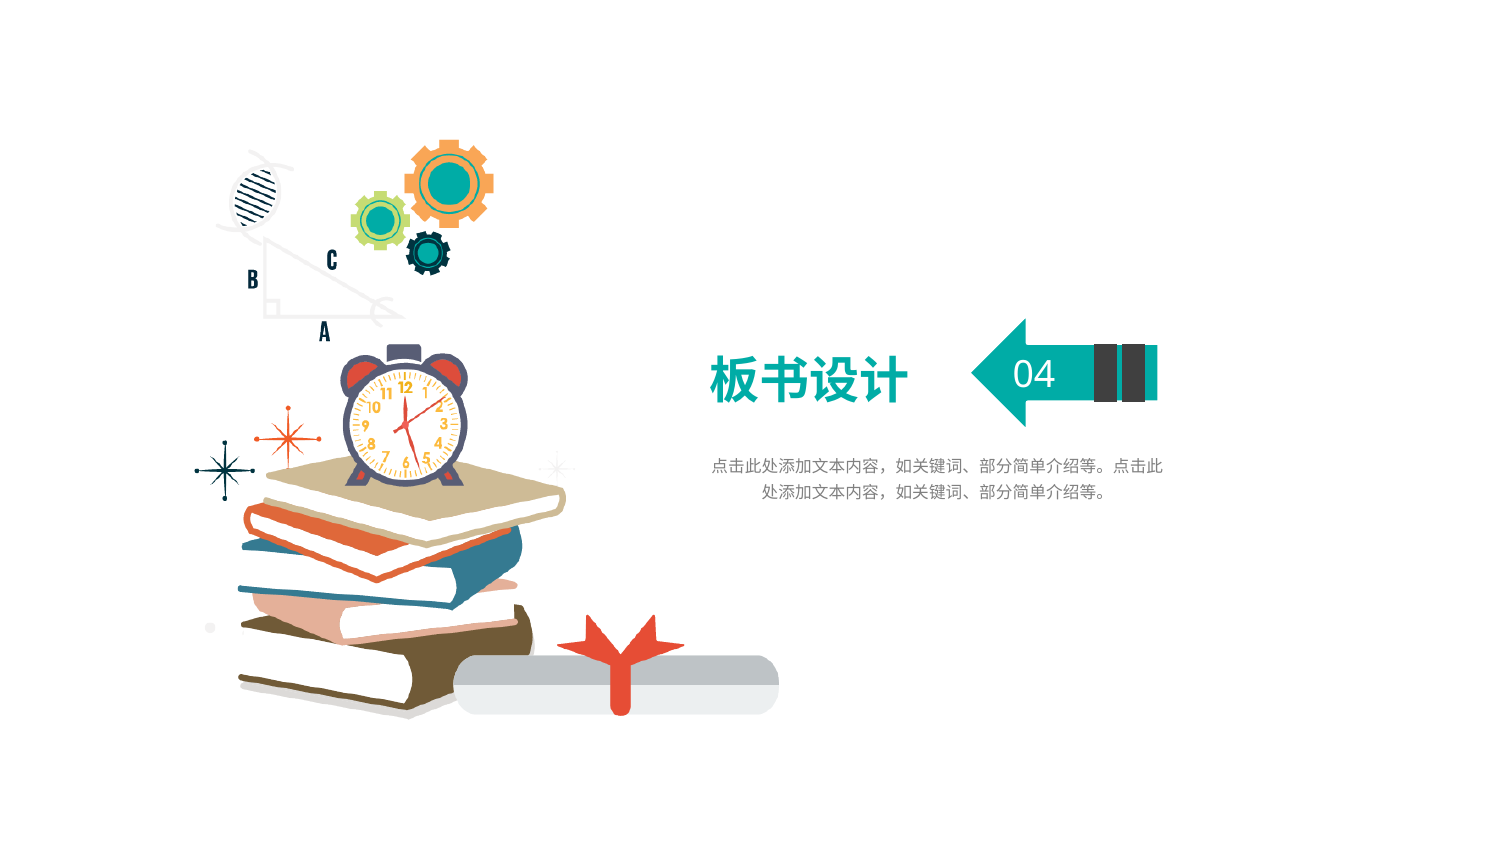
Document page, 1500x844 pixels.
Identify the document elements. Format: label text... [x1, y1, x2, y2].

text_box 点击此处添加文本内容，如关键词、部分简单介绍等。点击此处添加文本内容，如关键词、部分简单介绍等。 [799, 442, 1187, 510]
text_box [967, 312, 1160, 433]
picture [170, 105, 794, 739]
text_box 板书设计 [799, 342, 921, 414]
